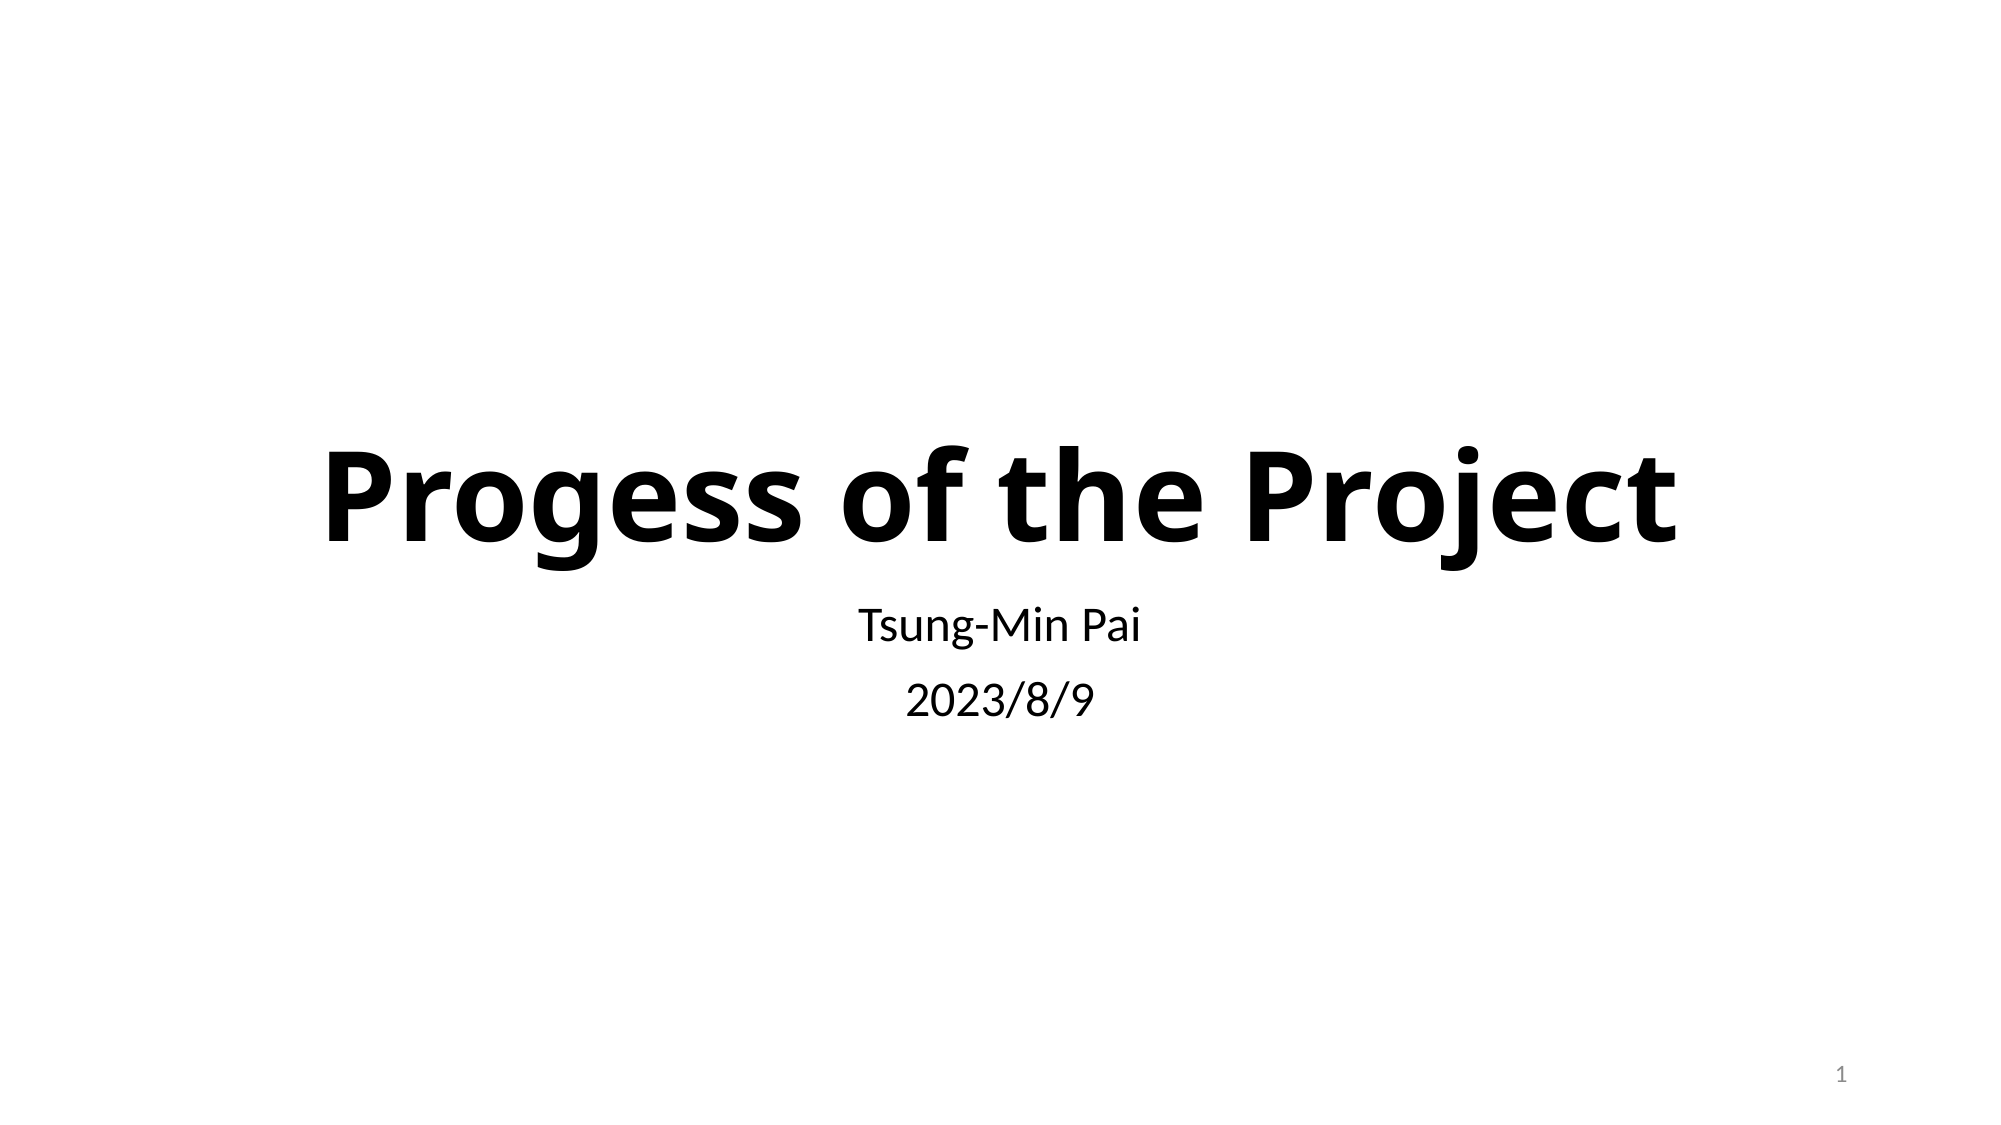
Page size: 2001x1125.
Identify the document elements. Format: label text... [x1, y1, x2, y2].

slide_number 1 [1412, 1042, 1863, 1103]
subtitle Tsung-Min Pai 2023/8/9 [249, 590, 1750, 863]
title Progess of the Project [249, 184, 1750, 576]
